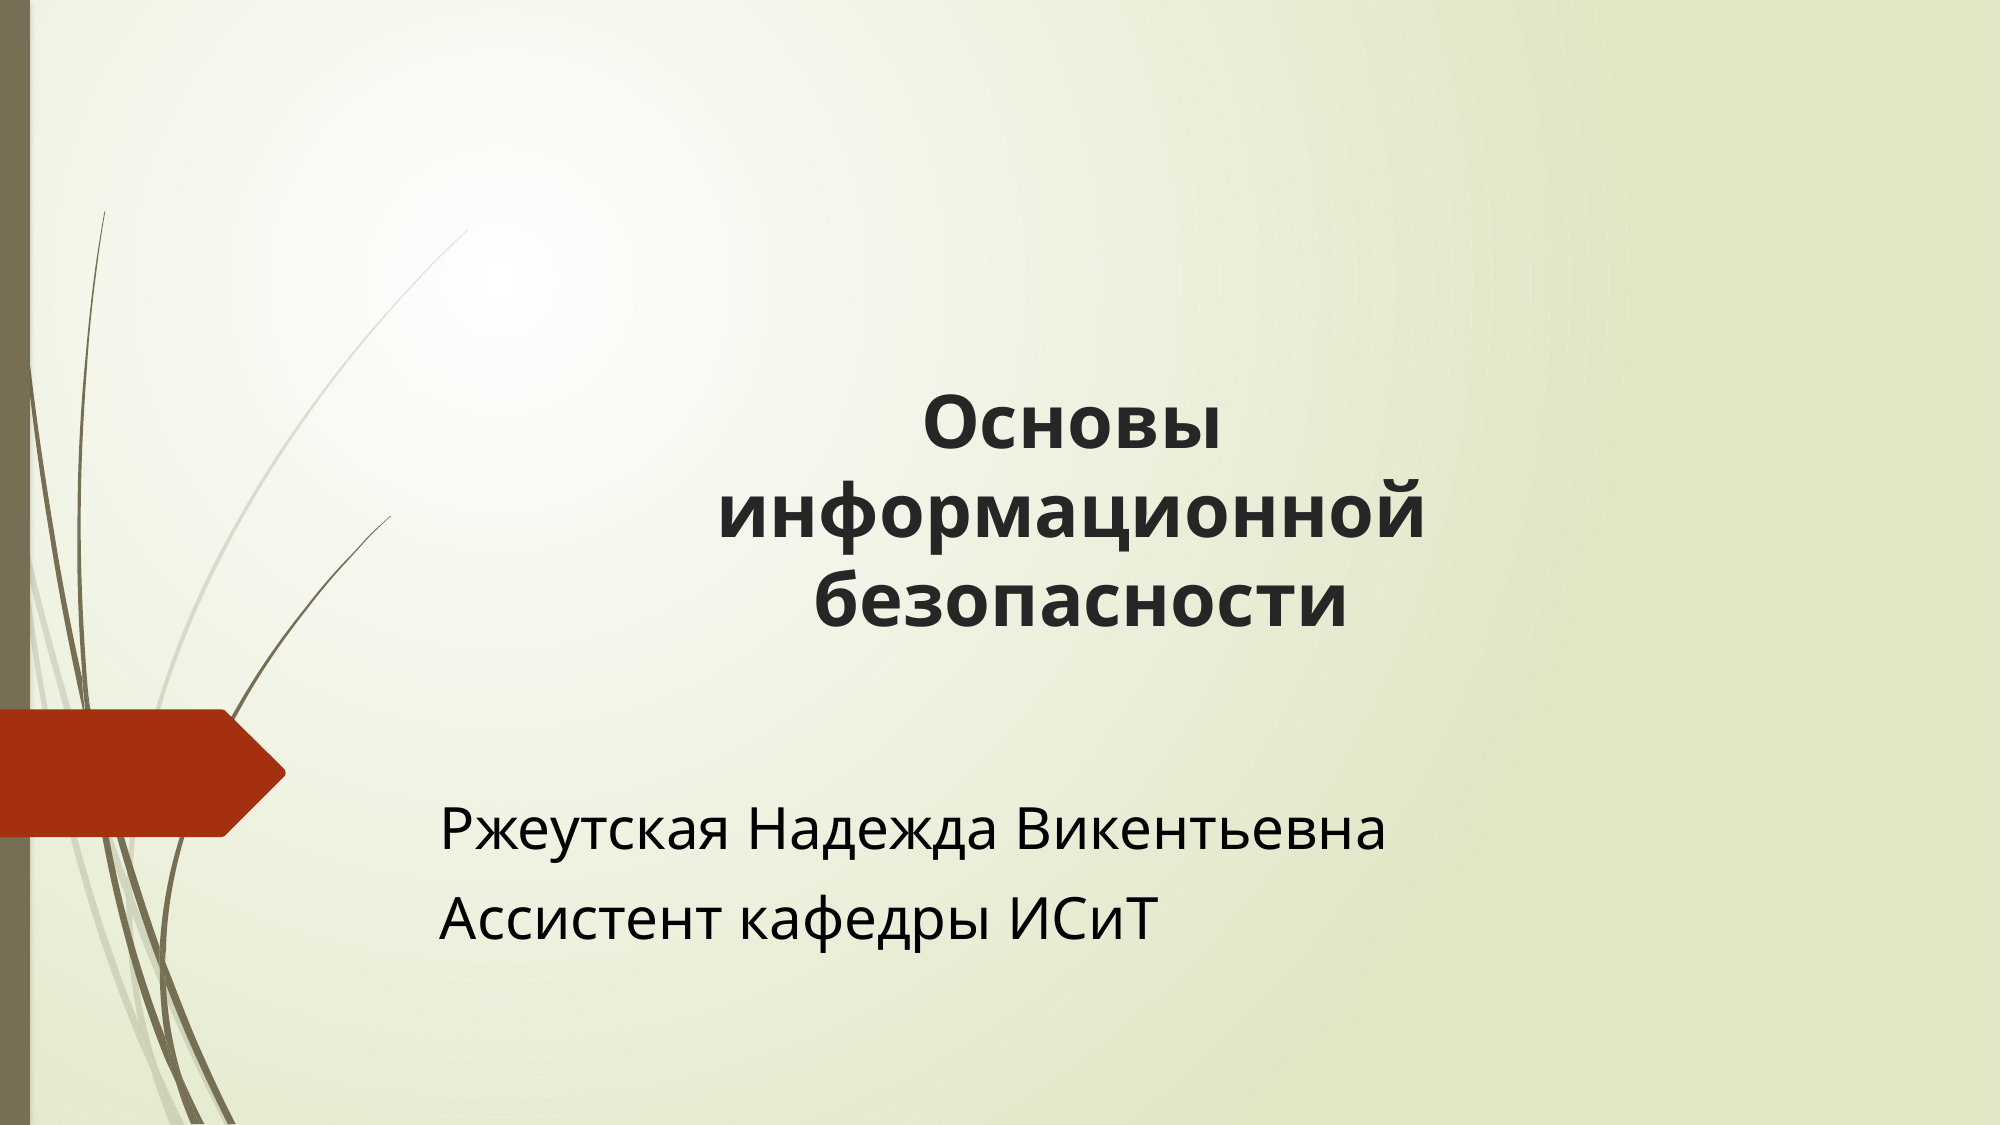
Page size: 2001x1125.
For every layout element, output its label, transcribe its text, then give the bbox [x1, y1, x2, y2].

title Основы информационной безопасности [350, 366, 1814, 738]
subtitle Ржеутская Надежда Викентьевна Ассистент кафедры ИСиТ [424, 783, 1888, 969]
